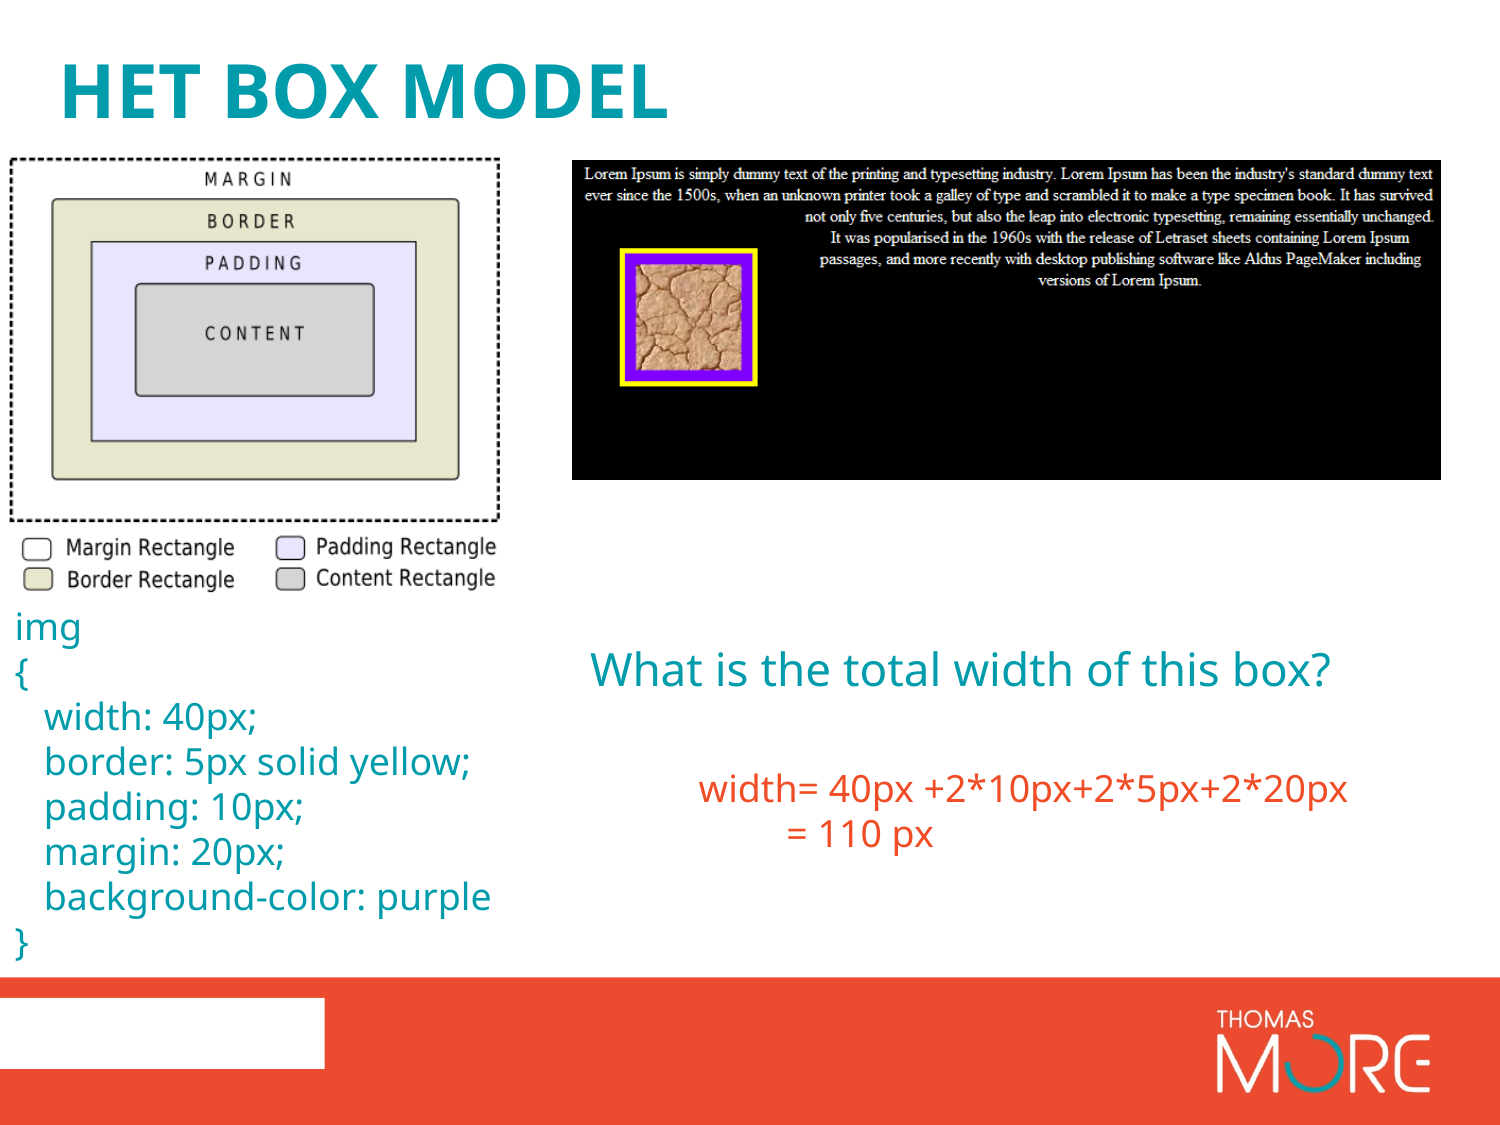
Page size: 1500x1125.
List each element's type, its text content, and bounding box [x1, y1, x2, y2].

text_box What is the total width of this box? [575, 633, 1347, 704]
picture [0, 148, 538, 614]
text_box width= 40px +2*10px+2*5px+2*20px = 110 px [684, 757, 1364, 863]
picture [1187, 980, 1459, 1122]
title Het box model [0, 0, 1500, 188]
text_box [572, 160, 1441, 481]
text_box img { width: 40px; border: 5px solid yellow; padding: 10px; margin: 20px; background-color: purple } [0, 550, 750, 971]
